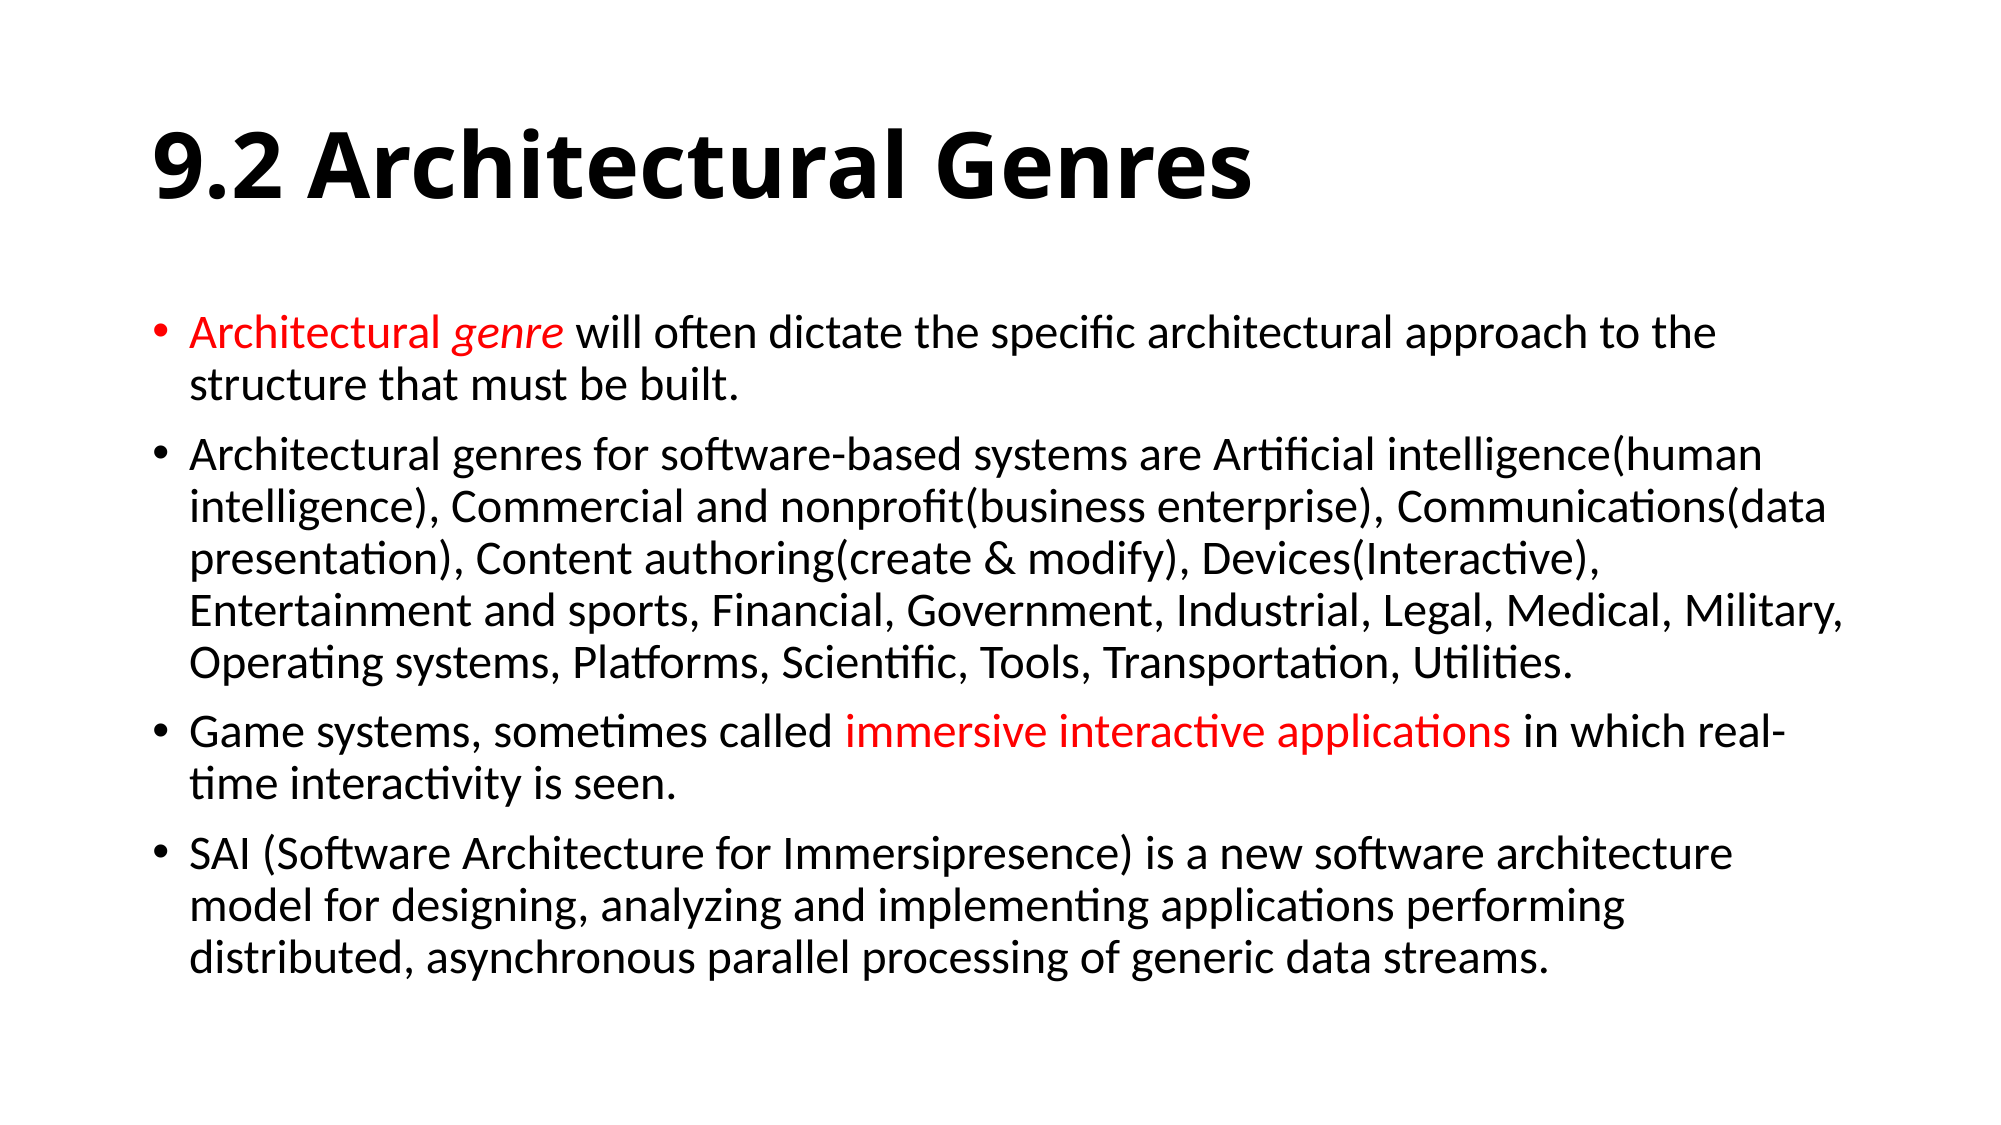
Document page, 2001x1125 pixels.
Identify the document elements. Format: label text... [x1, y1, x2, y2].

title 9.2 Architectural Genres [137, 59, 1863, 278]
list Architectural genre will often dictate the specific architectural approach to the structure that must be built. Architectural genres for software-based systems are Artificial intelligence(human intelligence), Commercial and nonprofit(business enterprise), Communications(data presentation), Content authoring(create & modify), Devices(Interactive), Entertainment and sports, Financial, Government, Industrial, Legal, Medical, Military, Operating systems, Platforms, Scientific, Tools, Transportation, Utilities. Game systems, sometimes called immersive interactive applications in which real-time interactivity is seen. SAI (Software Architecture for Immersipresence) is a new software architecture model for designing, analyzing and implementing applications performing distributed, asynchronous parallel processing of generic data streams. [137, 299, 1863, 1014]
